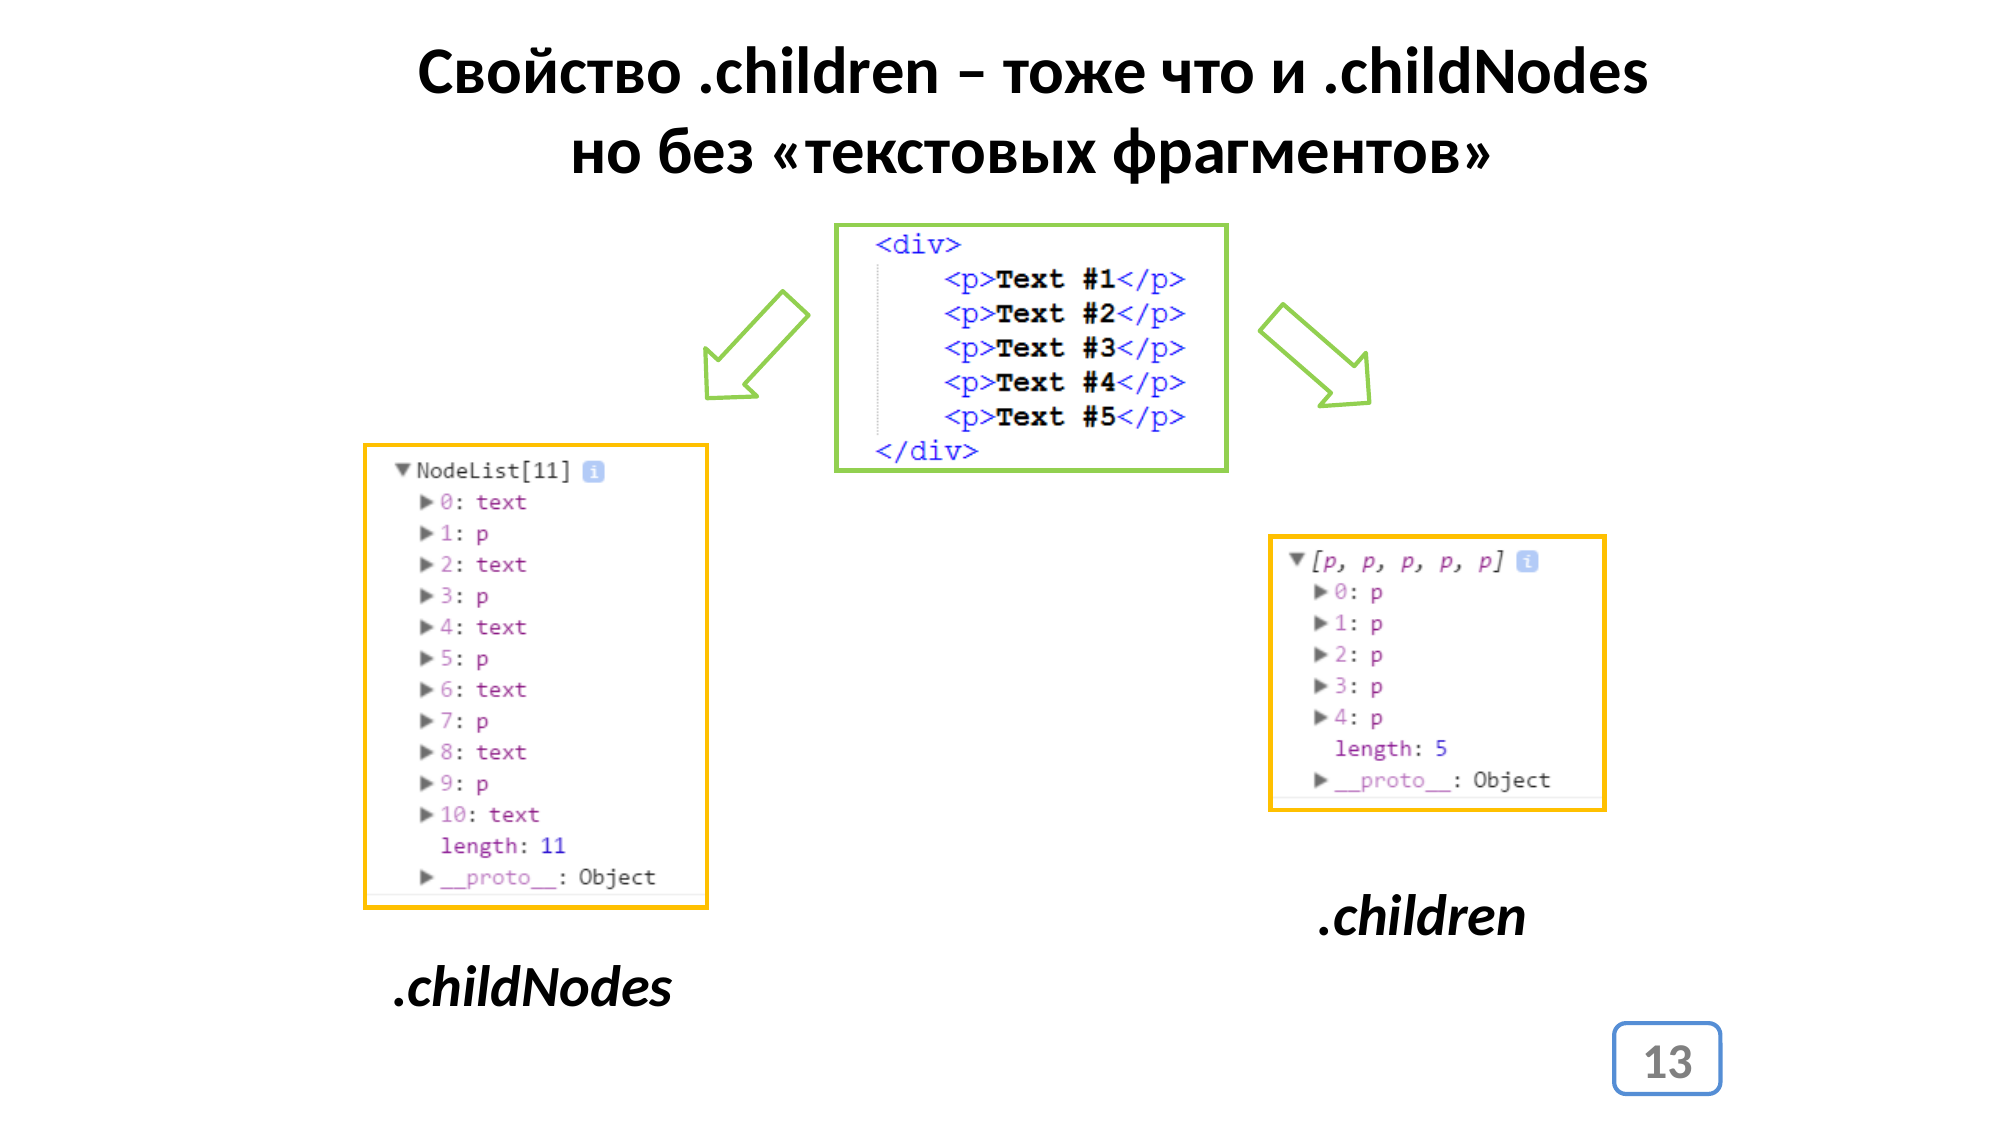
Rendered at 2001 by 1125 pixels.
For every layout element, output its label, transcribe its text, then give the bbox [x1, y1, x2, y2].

text_box [1257, 301, 1372, 409]
text_box .children [1302, 869, 1542, 955]
picture [366, 446, 705, 906]
text_box [703, 288, 811, 401]
text_box Свойство .children – тоже что и .childNodes но без «текстовых фрагментов» [338, 19, 1745, 194]
picture [838, 226, 1225, 469]
text_box .childNodes [377, 940, 689, 1026]
picture [1272, 538, 1603, 808]
text_box 13 [1612, 1021, 1723, 1097]
